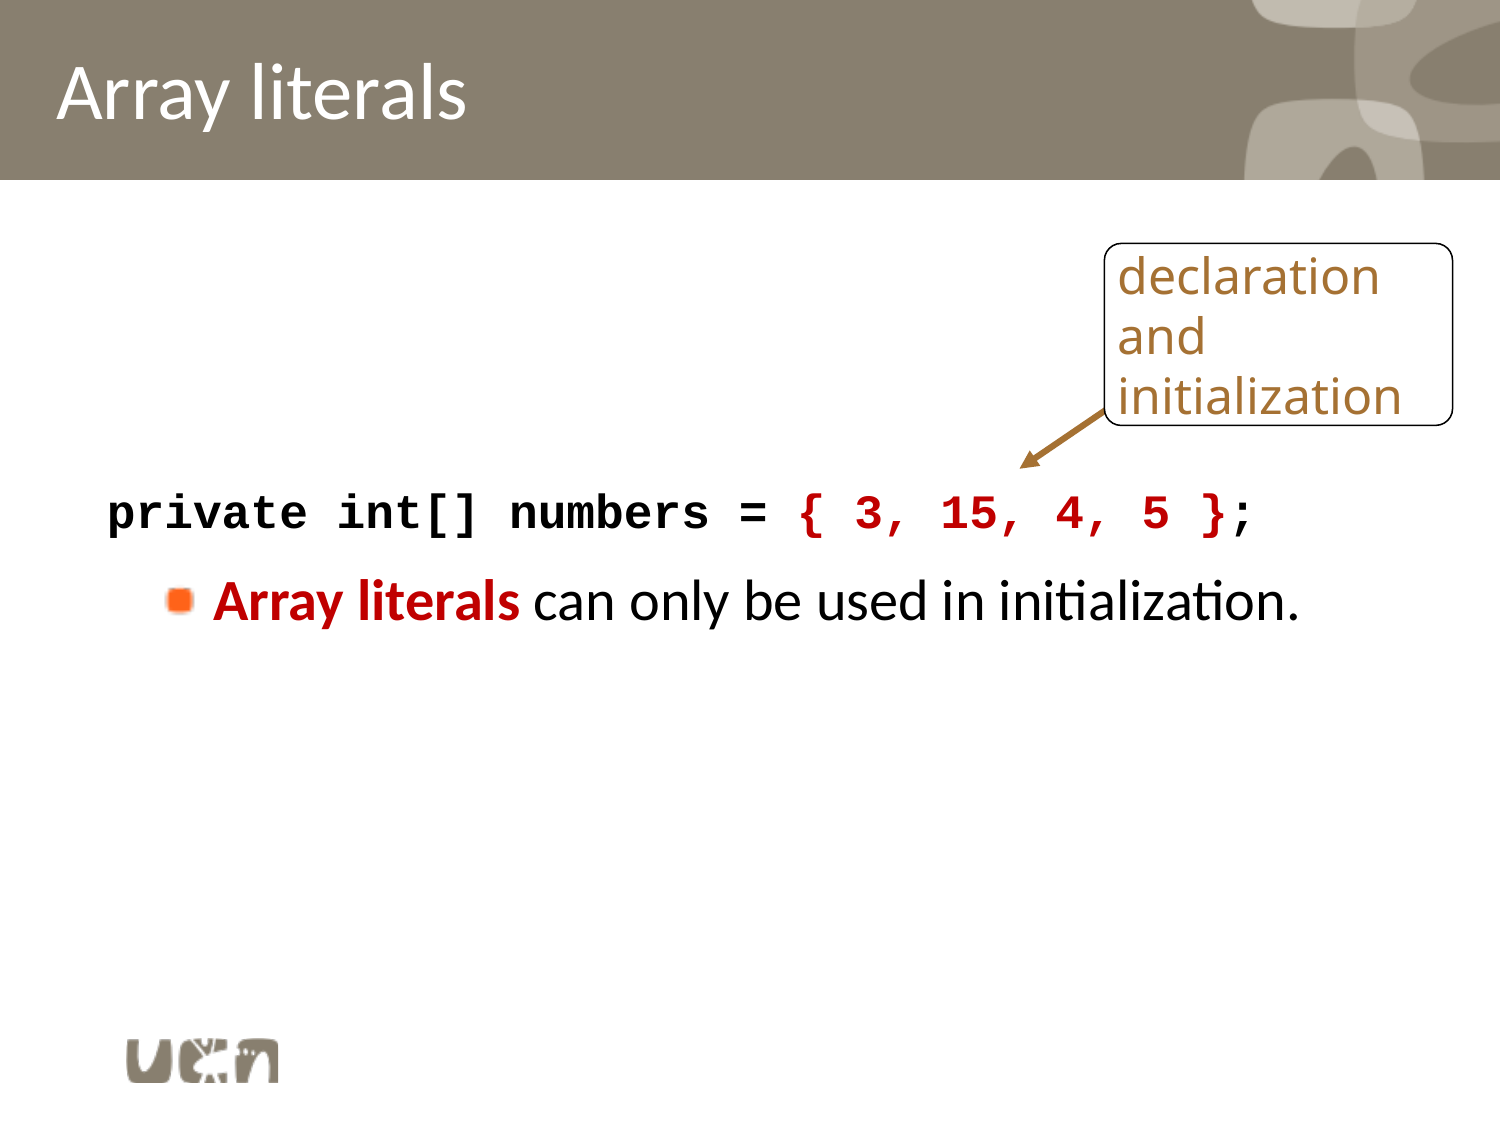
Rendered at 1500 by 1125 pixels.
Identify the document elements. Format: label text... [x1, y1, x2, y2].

text_box private int[] numbers = { 3, 15, 4, 5 }; [100, 480, 1367, 823]
title Array literals [41, 31, 1317, 144]
text_box declaration and initialization [1104, 243, 1453, 426]
text_box [1019, 411, 1104, 469]
